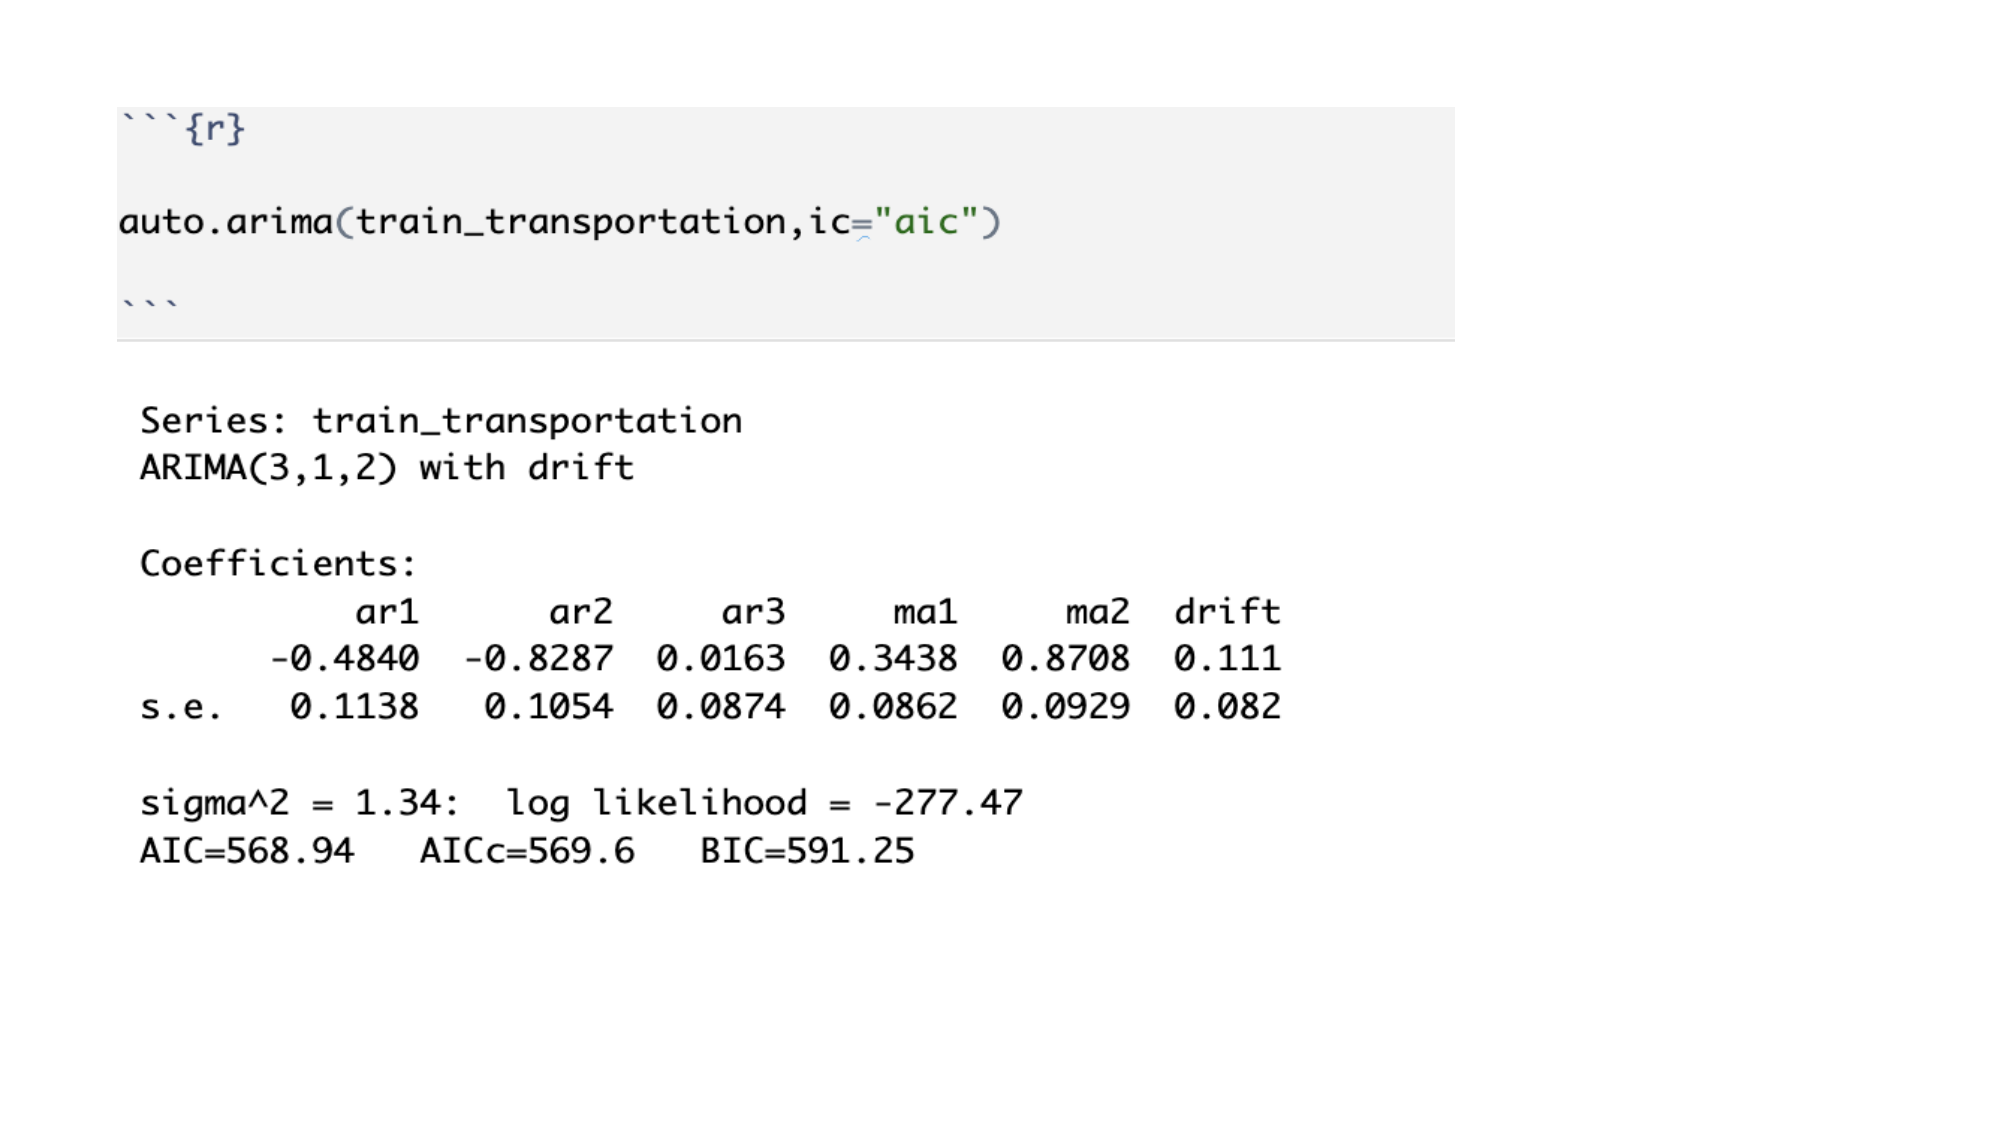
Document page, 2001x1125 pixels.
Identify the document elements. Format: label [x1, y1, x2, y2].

list [116, 106, 1455, 894]
